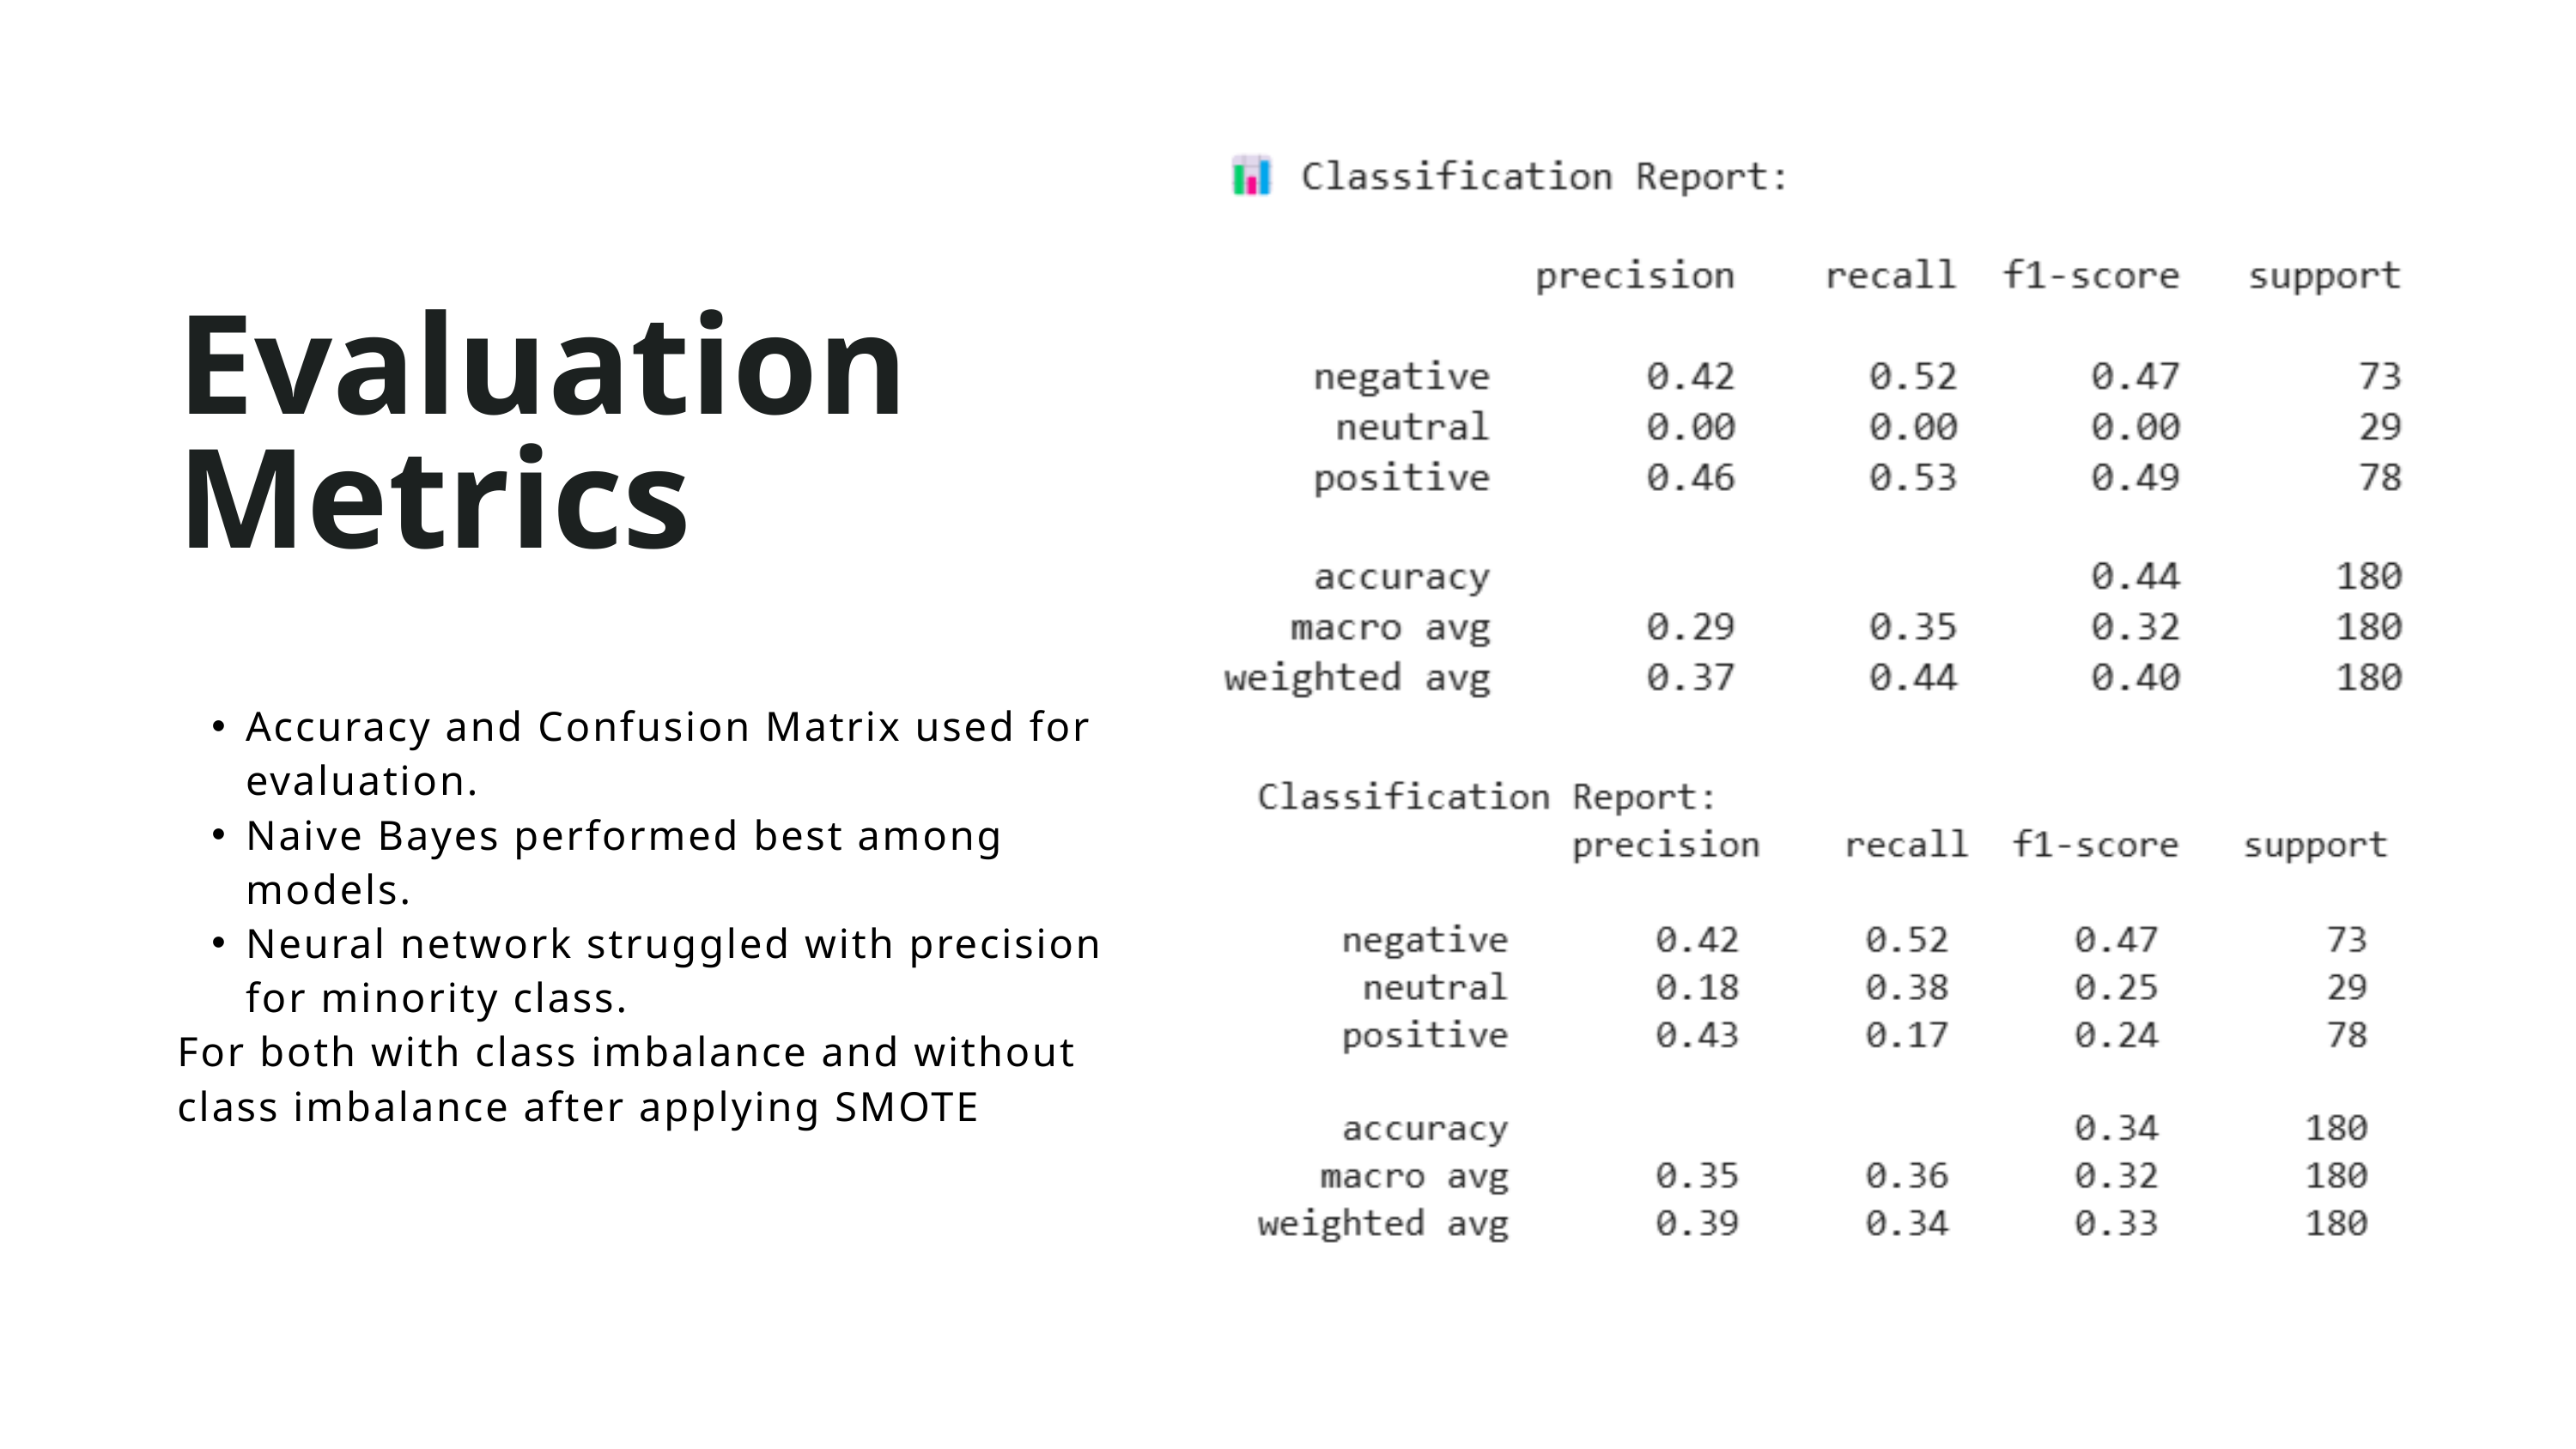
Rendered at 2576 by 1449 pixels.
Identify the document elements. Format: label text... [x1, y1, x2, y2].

text_box [1216, 144, 2432, 724]
text_box [1216, 760, 2432, 1304]
text_box Evaluation Metrics [177, 308, 1084, 576]
text_box Accuracy and Confusion Matrix used for evaluation. Naive Bayes performed best among models. Neural network struggled with precision for minority class. For both with class imbalance and without class imbalance after applying SMOTE [177, 694, 1151, 1130]
